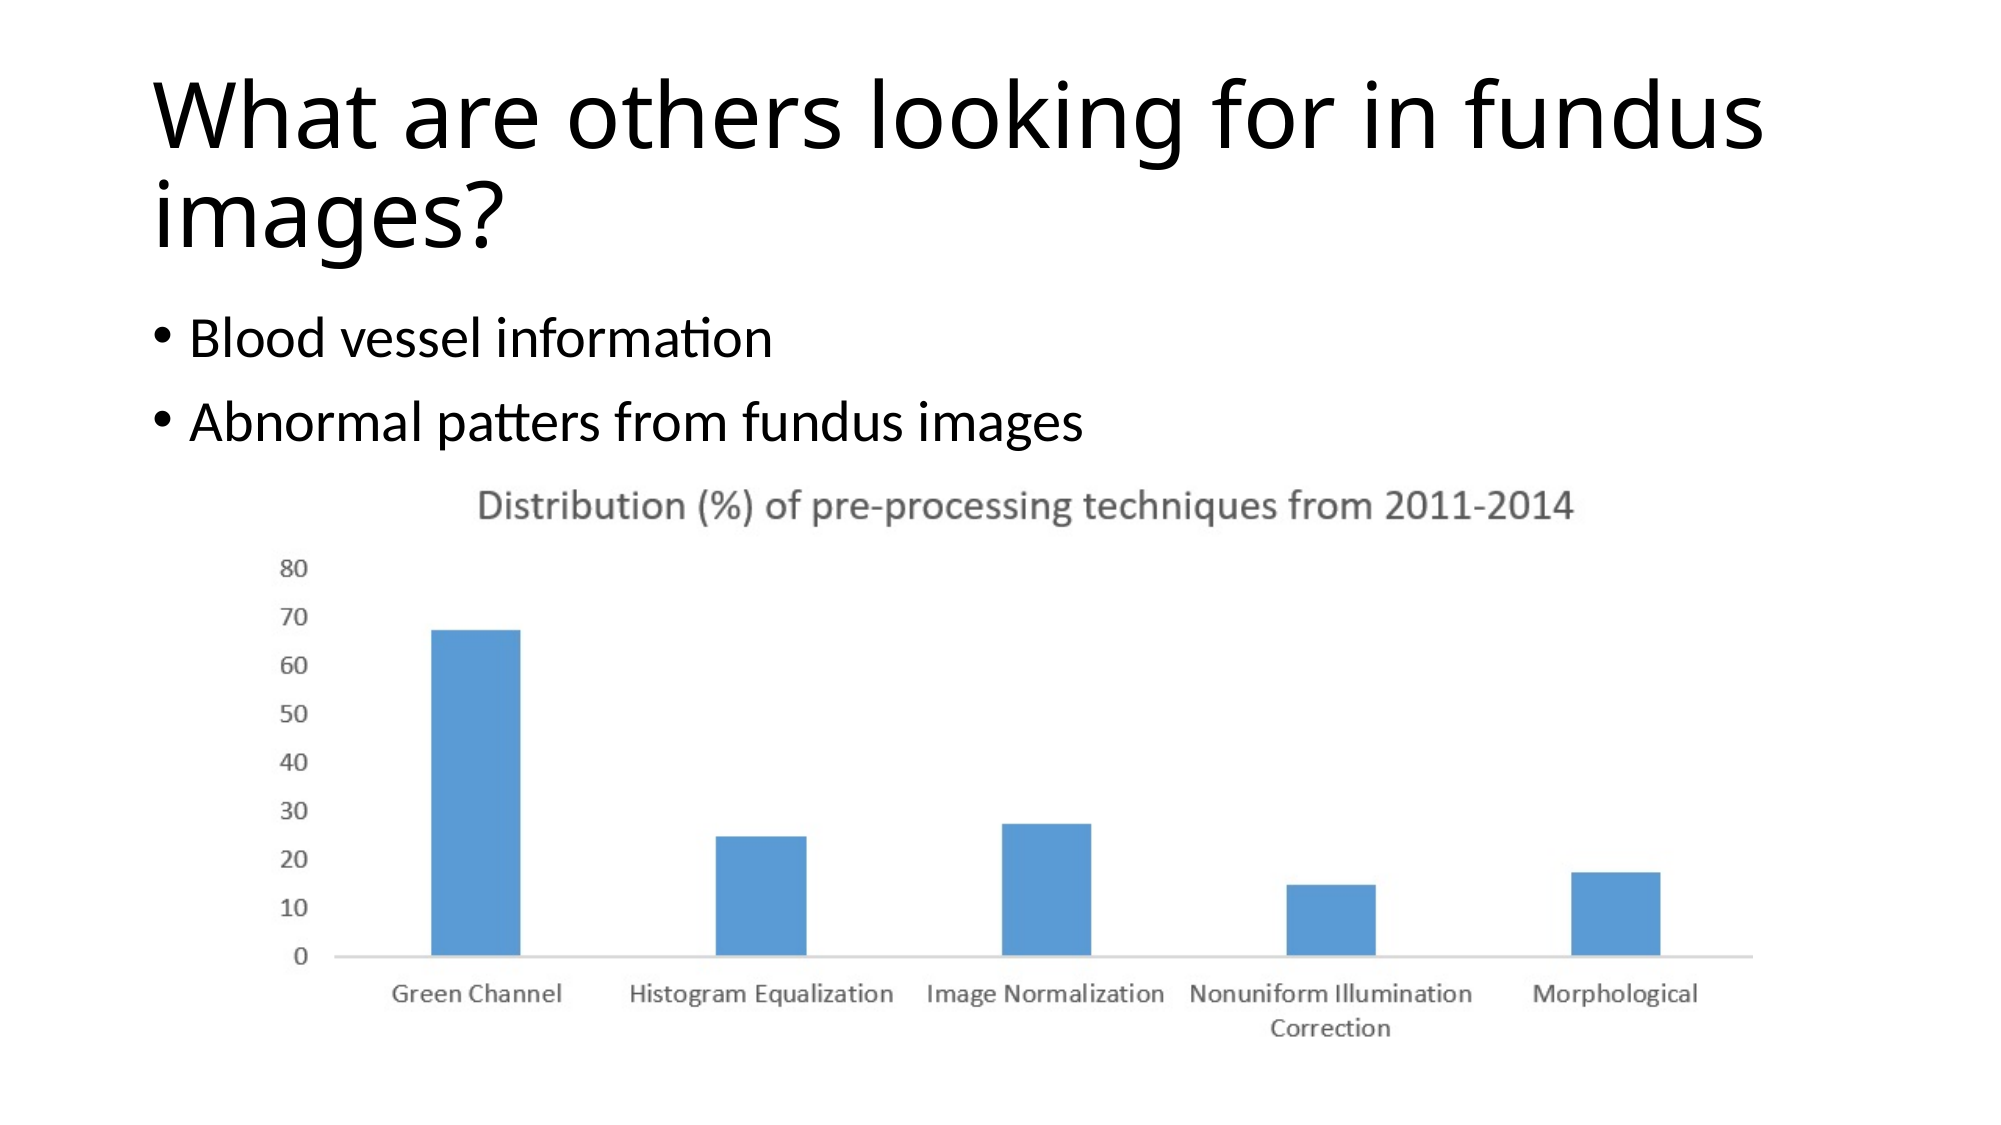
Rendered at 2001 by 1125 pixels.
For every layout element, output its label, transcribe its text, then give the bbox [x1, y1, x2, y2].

picture [247, 474, 1753, 1054]
list Blood vessel information Abnormal patters from fundus images [137, 299, 1863, 1014]
title What are others looking for in fundus images? [137, 59, 1863, 278]
